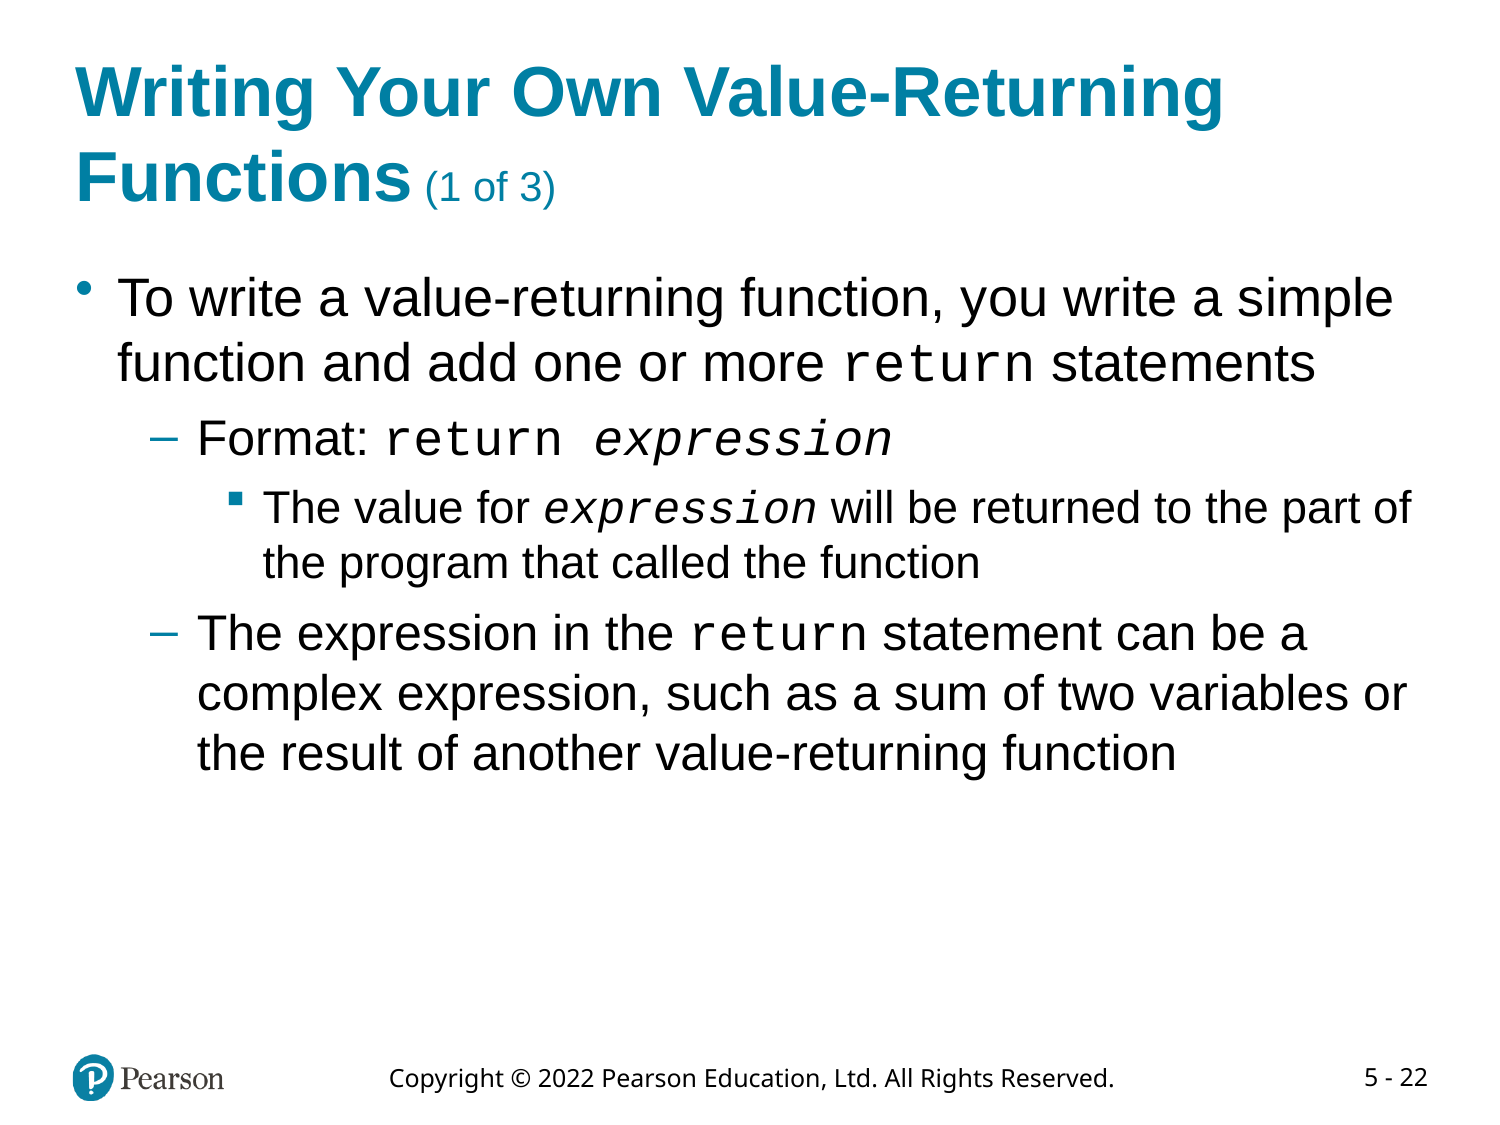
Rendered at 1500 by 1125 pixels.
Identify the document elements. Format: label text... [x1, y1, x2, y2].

picture [81, 1064, 107, 1089]
picture [99, 1054, 224, 1101]
picture [72, 1087, 83, 1101]
title Writing Your Own Value-Returning Functions (1 of 3) [75, 35, 1425, 216]
picture [72, 1054, 89, 1072]
list To write a value-returning function, you write a simple function and add one or more return statements Format: return expression The value for expression will be returned to the part of the program that called the function The expression in the return statement can be a complex expression, such as a sum of two variables or the result of another value-returning function [75, 262, 1425, 1005]
